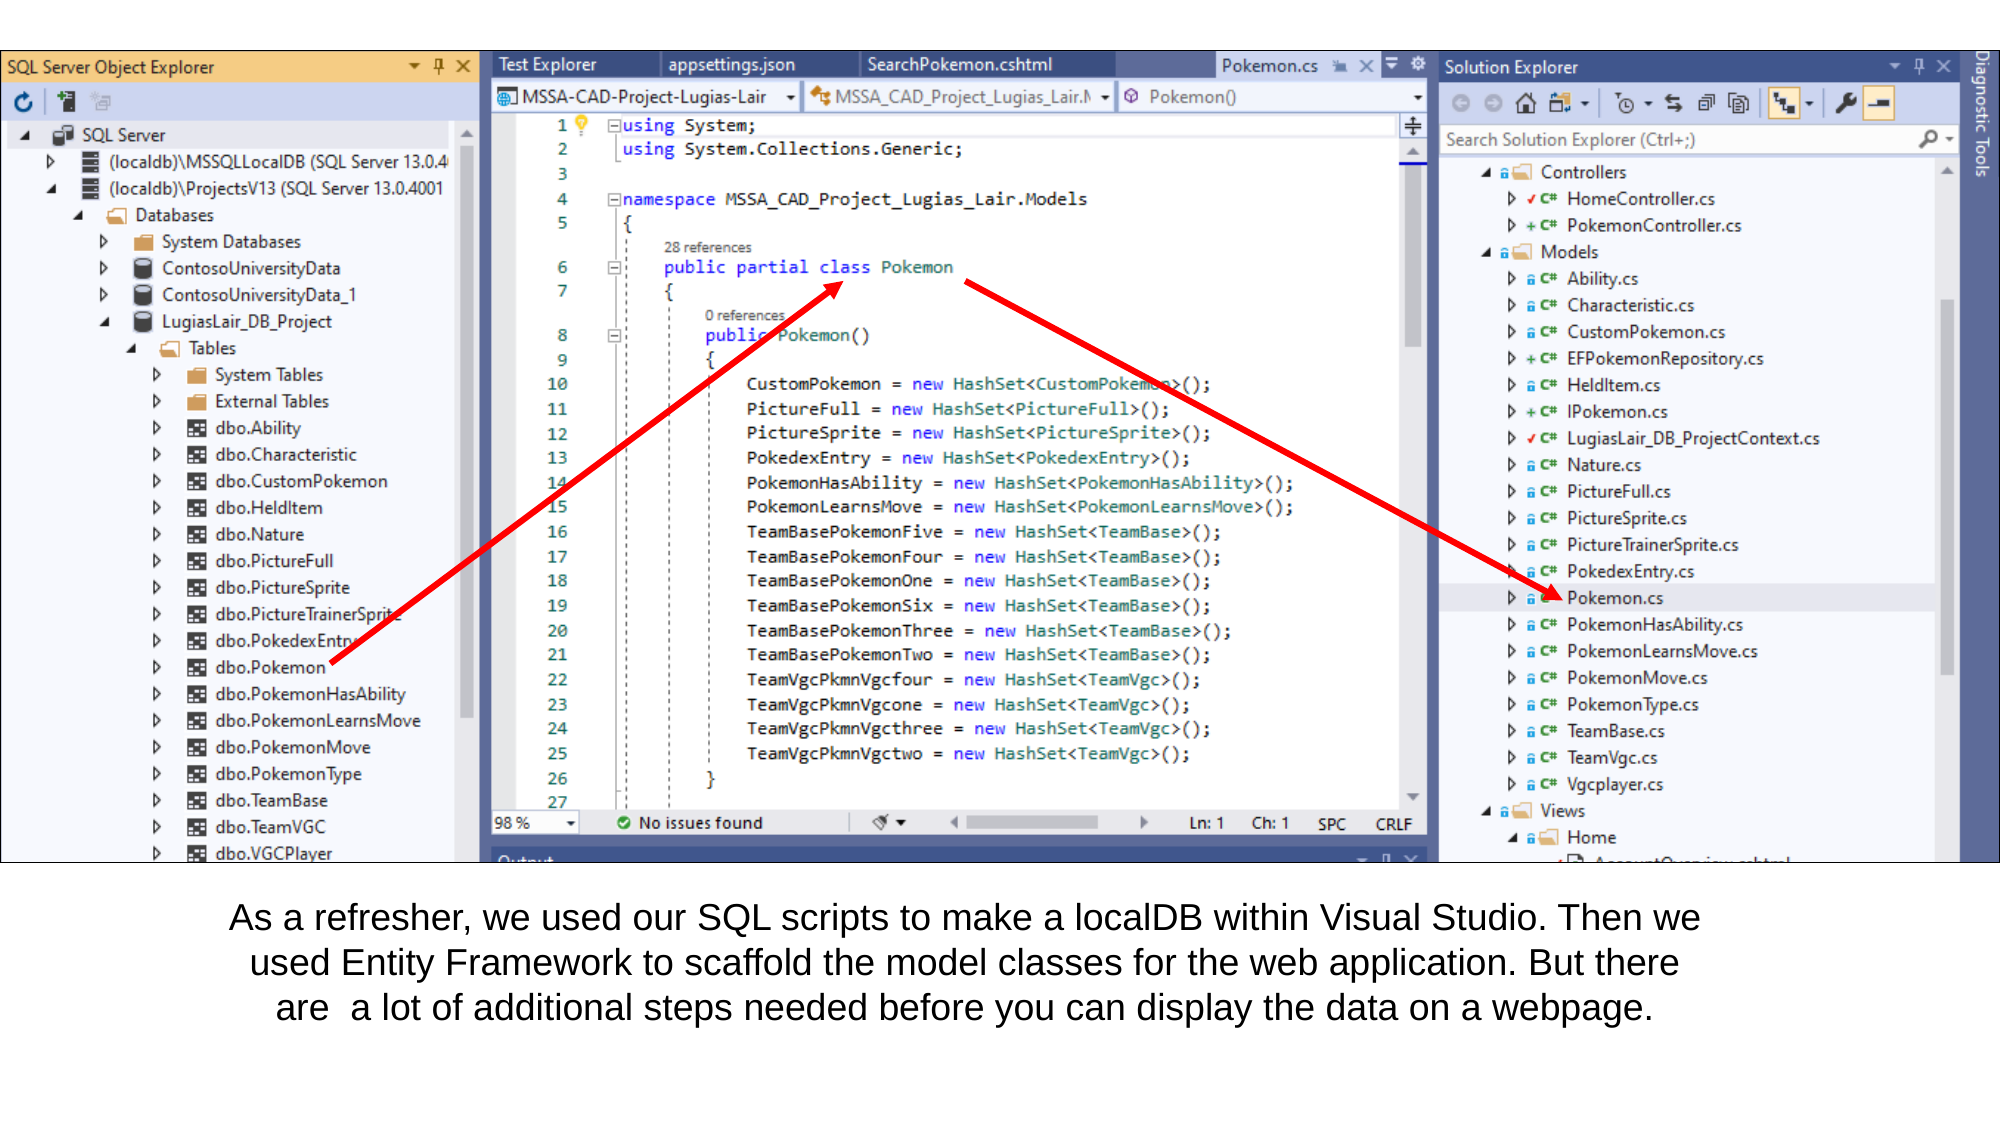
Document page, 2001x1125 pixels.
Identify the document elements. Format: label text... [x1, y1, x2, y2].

text_box As a refresher, we used our SQL scripts to make a localDB within Visual Studio. Then we used Entity Framework to scaffold the model classes for the web application. But there are a lot of additional steps needed before you can display the data on a webpage. [211, 886, 1719, 1036]
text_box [0, 50, 2000, 863]
